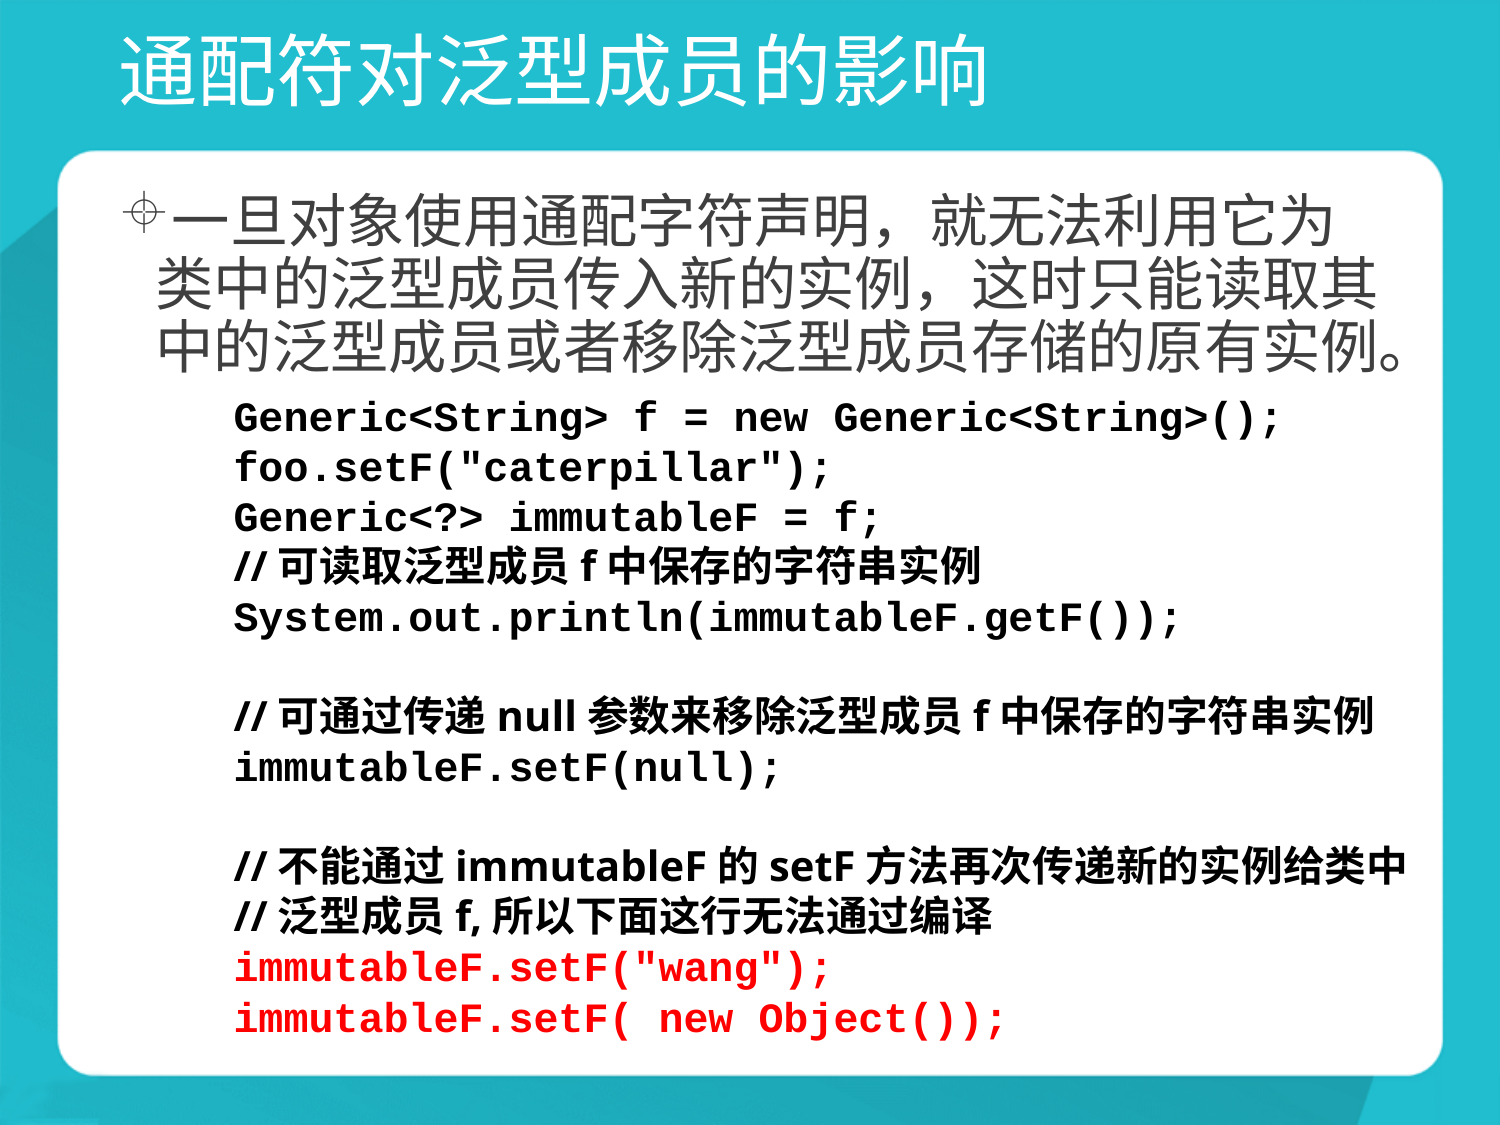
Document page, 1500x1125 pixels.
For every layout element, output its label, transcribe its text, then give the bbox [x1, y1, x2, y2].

title 通配符对泛型成员的影响 [103, 0, 1397, 150]
picture [0, 0, 1500, 1125]
list 一旦对象使用通配字符声明，就无法利用它为类中的泛型成员传入新的实例，这时只能读取其中的泛型成员或者移除泛型成员存储的原有实例。 [103, 184, 1397, 1024]
text_box Generic<String> f = new Generic<String>(); foo.setF("caterpillar"); Generic<?> immutableF = f; //可读取泛型成员f中保存的字符串实例 System.out.println(immutableF.getF()); //可通过传递null参数来移除泛型成员f中保存的字符串实例 immutableF.setF(null); //不能通过immutableF的setF方法再次传递新的实例给类中 //泛型成员f,所以下面这行无法通过编译 immutableF.setF("wang"); immutableF.setF( new Object()); [183, 382, 1447, 1091]
